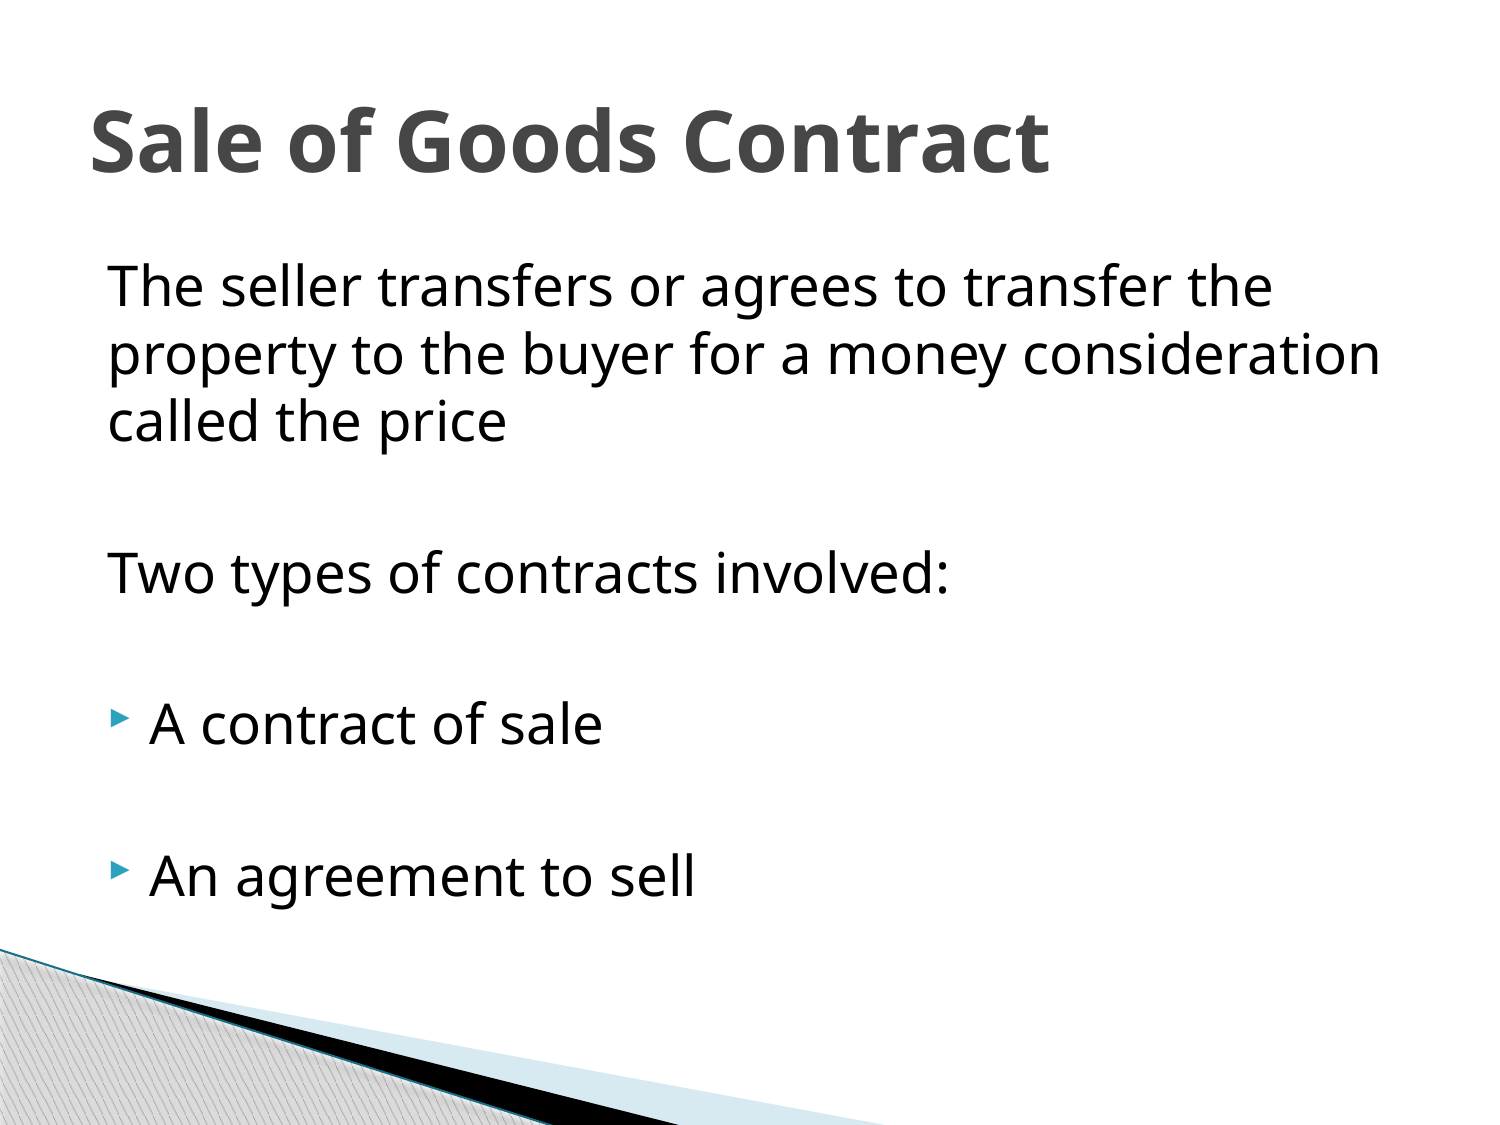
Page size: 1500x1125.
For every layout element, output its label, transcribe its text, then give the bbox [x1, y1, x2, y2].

title Sale of Goods Contract [75, 45, 1425, 233]
list The seller transfers or agrees to transfer the property to the buyer for a money consideration called the price Two types of contracts involved: A contract of sale An agreement to sell [75, 243, 1425, 986]
